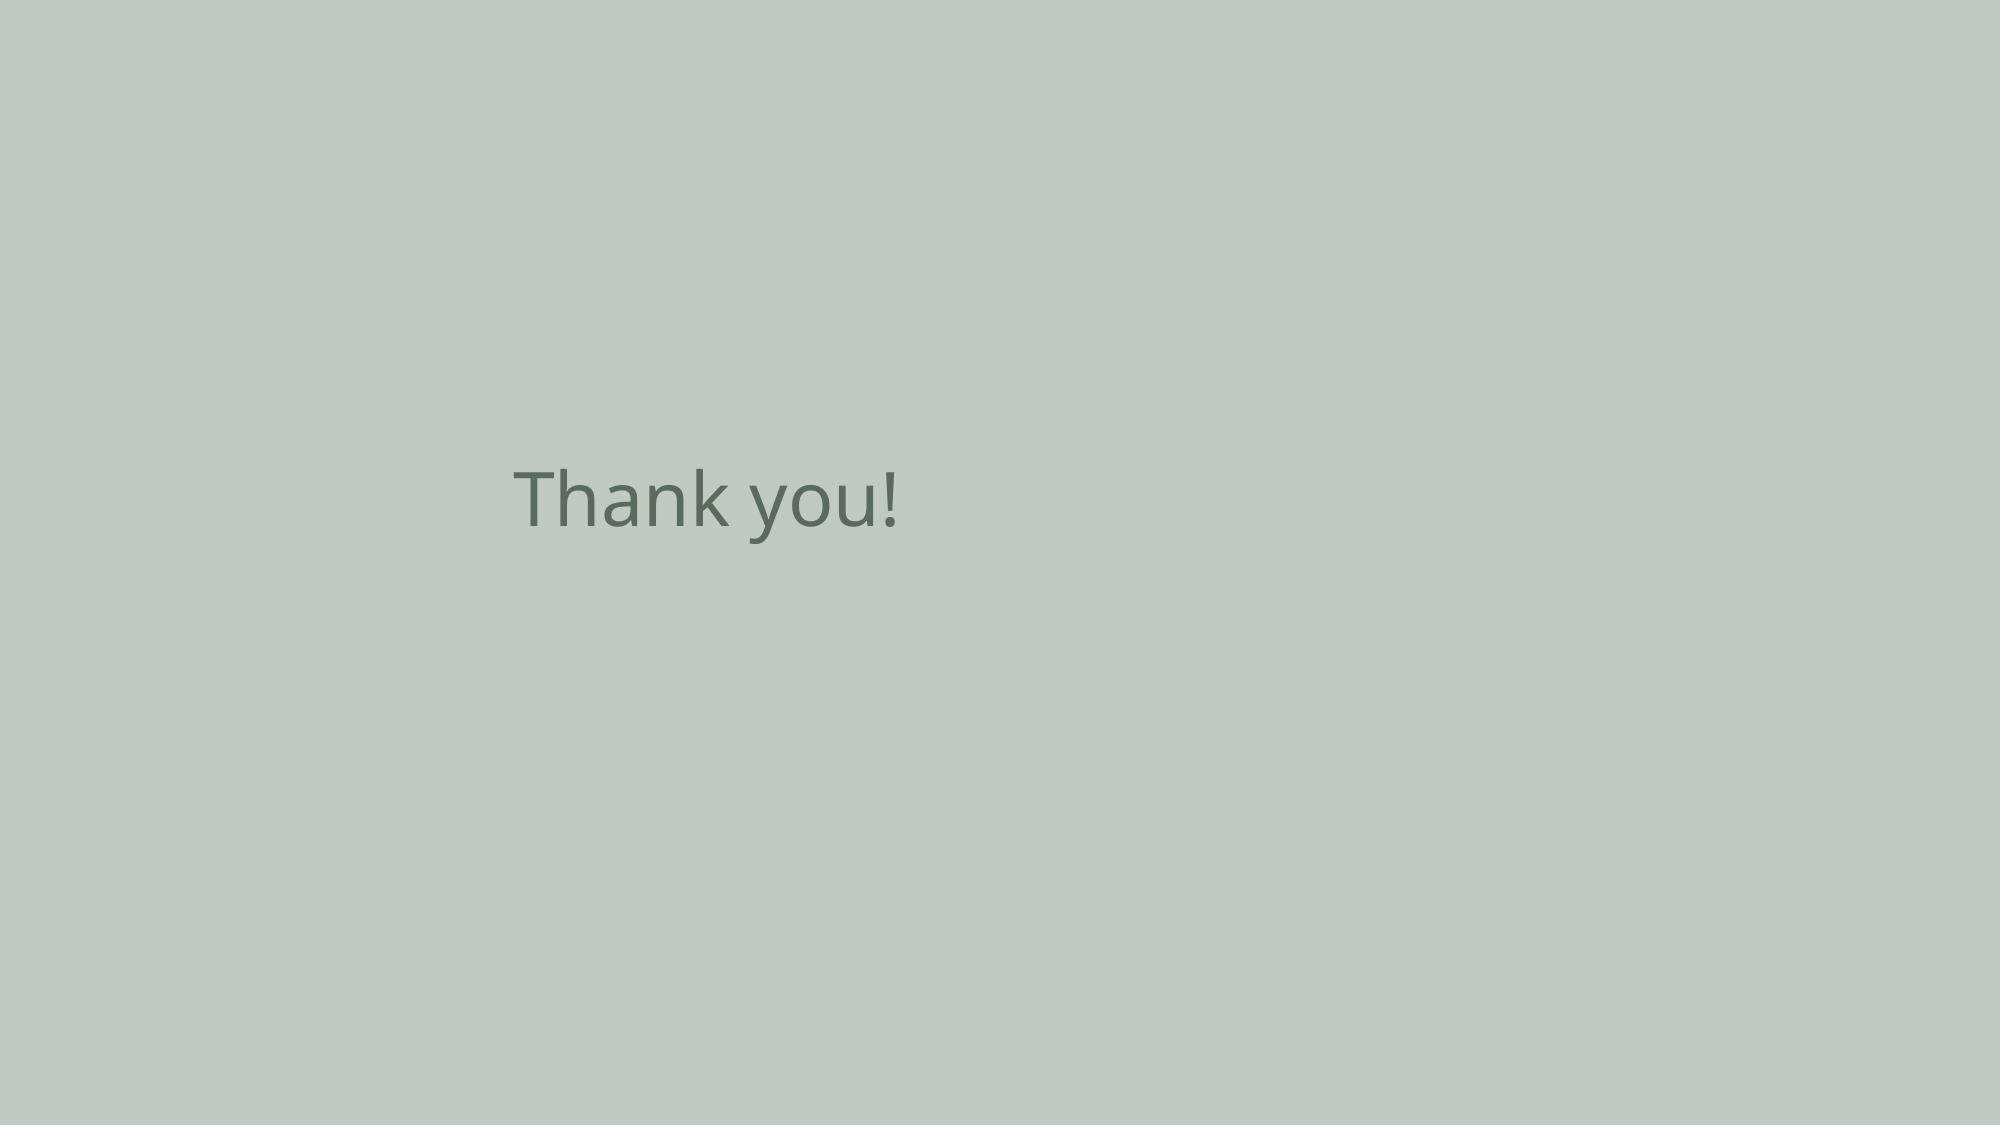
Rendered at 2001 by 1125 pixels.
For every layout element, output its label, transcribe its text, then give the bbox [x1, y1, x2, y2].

title Thank you! [498, 445, 1594, 553]
